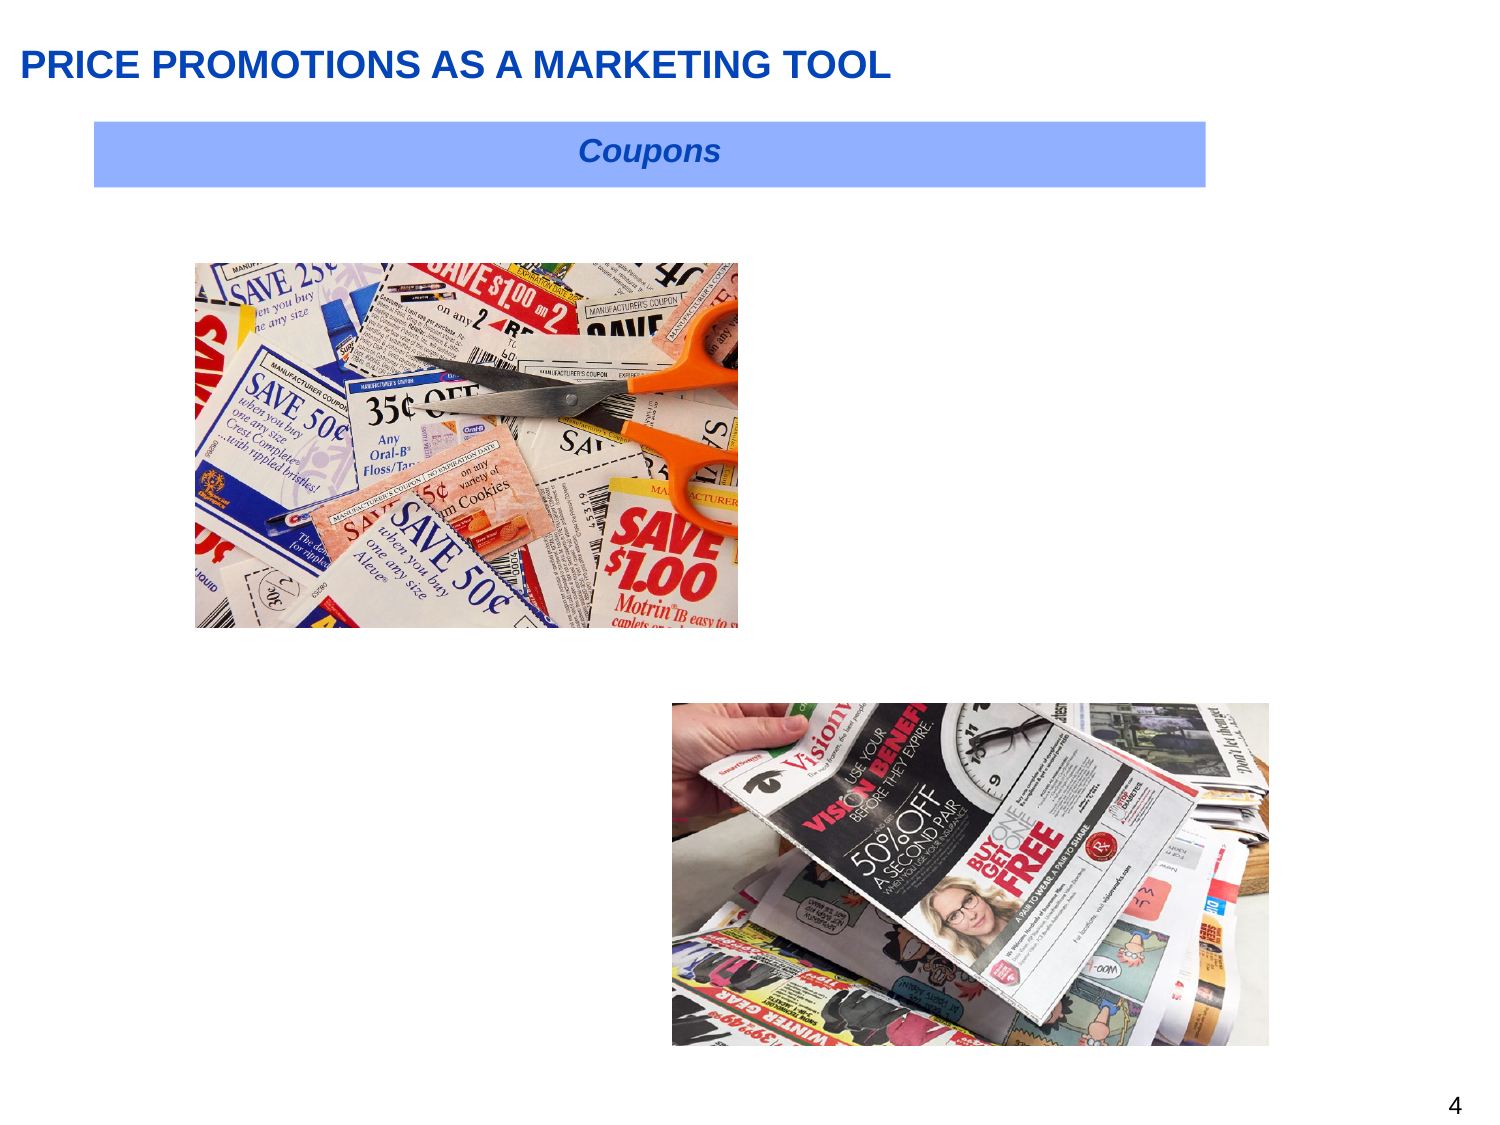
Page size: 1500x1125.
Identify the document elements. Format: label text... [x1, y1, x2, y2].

picture [671, 703, 1269, 1046]
text_box PRICE PROMOTIONS AS A MARKETING TOOL [20, 38, 1463, 87]
slide_number 3 [1149, 1089, 1463, 1121]
text_box Coupons [94, 121, 1206, 188]
picture [194, 263, 739, 628]
